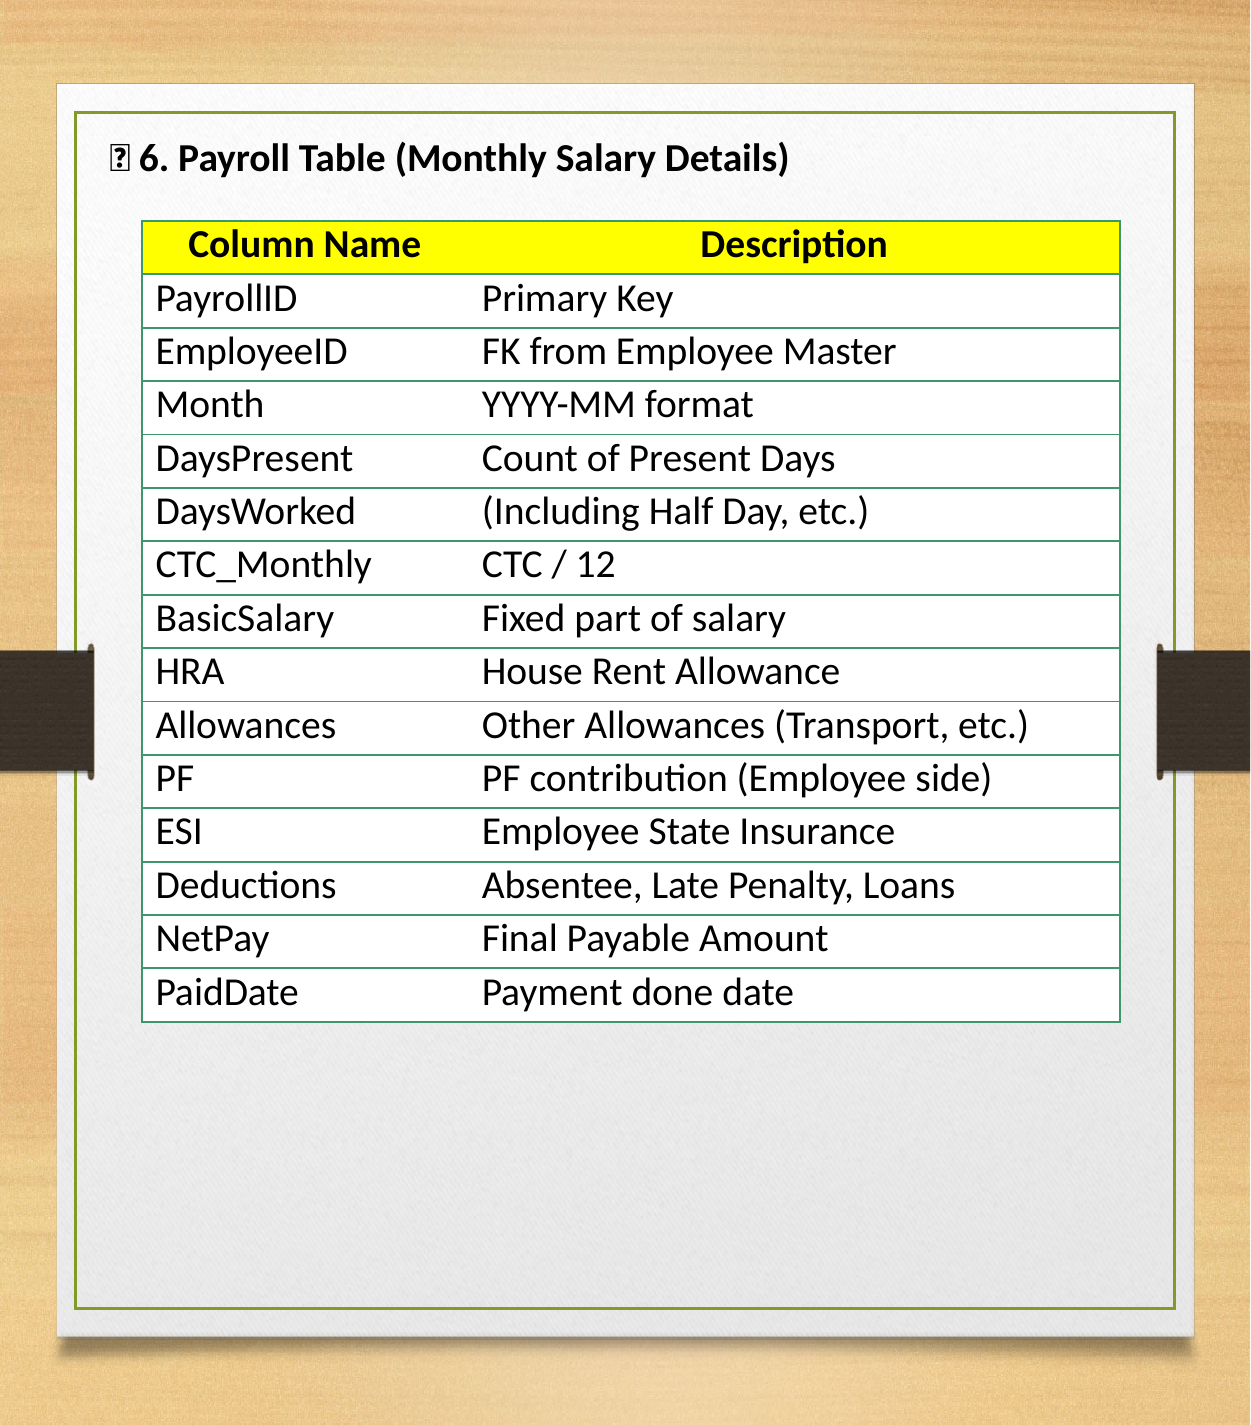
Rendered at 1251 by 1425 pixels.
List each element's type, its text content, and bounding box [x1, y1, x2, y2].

table_cell YYYY-MM format [468, 382, 1119, 434]
table_cell Month [143, 382, 468, 434]
table_cell Deductions [143, 863, 468, 914]
picture [0, 0, 1251, 1425]
table_cell House Rent Allowance [468, 649, 1119, 701]
table_cell Fixed part of salary [468, 596, 1119, 647]
table_cell BasicSalary [143, 596, 468, 647]
table_cell CTC / 12 [468, 542, 1119, 594]
table_cell Payment done date [468, 969, 1119, 1021]
table_cell CTC_Monthly [143, 542, 468, 594]
table_cell DaysPresent [143, 435, 468, 487]
table_cell PF [143, 756, 468, 807]
table_cell (Including Half Day, etc.) [468, 489, 1119, 540]
table_cell FK from Employee Master [468, 329, 1119, 380]
table_cell EmployeeID [143, 329, 468, 380]
table_cell Final Payable Amount [468, 916, 1119, 967]
table_cell Count of Present Days [468, 435, 1119, 487]
table_cell Employee State Insurance [468, 809, 1119, 861]
table_header Column Name [143, 222, 468, 273]
text_box 🔶 6. Payroll Table (Monthly Salary Details) [94, 124, 807, 187]
table_cell Other Allowances (Transport, etc.) [468, 702, 1119, 754]
table_cell Allowances [143, 702, 468, 754]
table_cell Primary Key [468, 275, 1119, 327]
table_cell HRA [143, 649, 468, 701]
table_cell PaidDate [143, 969, 468, 1021]
table_cell ESI [143, 809, 468, 861]
table_cell DaysWorked [143, 489, 468, 540]
table_cell PF contribution (Employee side) [468, 756, 1119, 807]
table_cell NetPay [143, 916, 468, 967]
table_cell Absentee, Late Penalty, Loans [468, 863, 1119, 914]
table_header Description [468, 222, 1119, 273]
table_cell PayrollID [143, 275, 468, 327]
